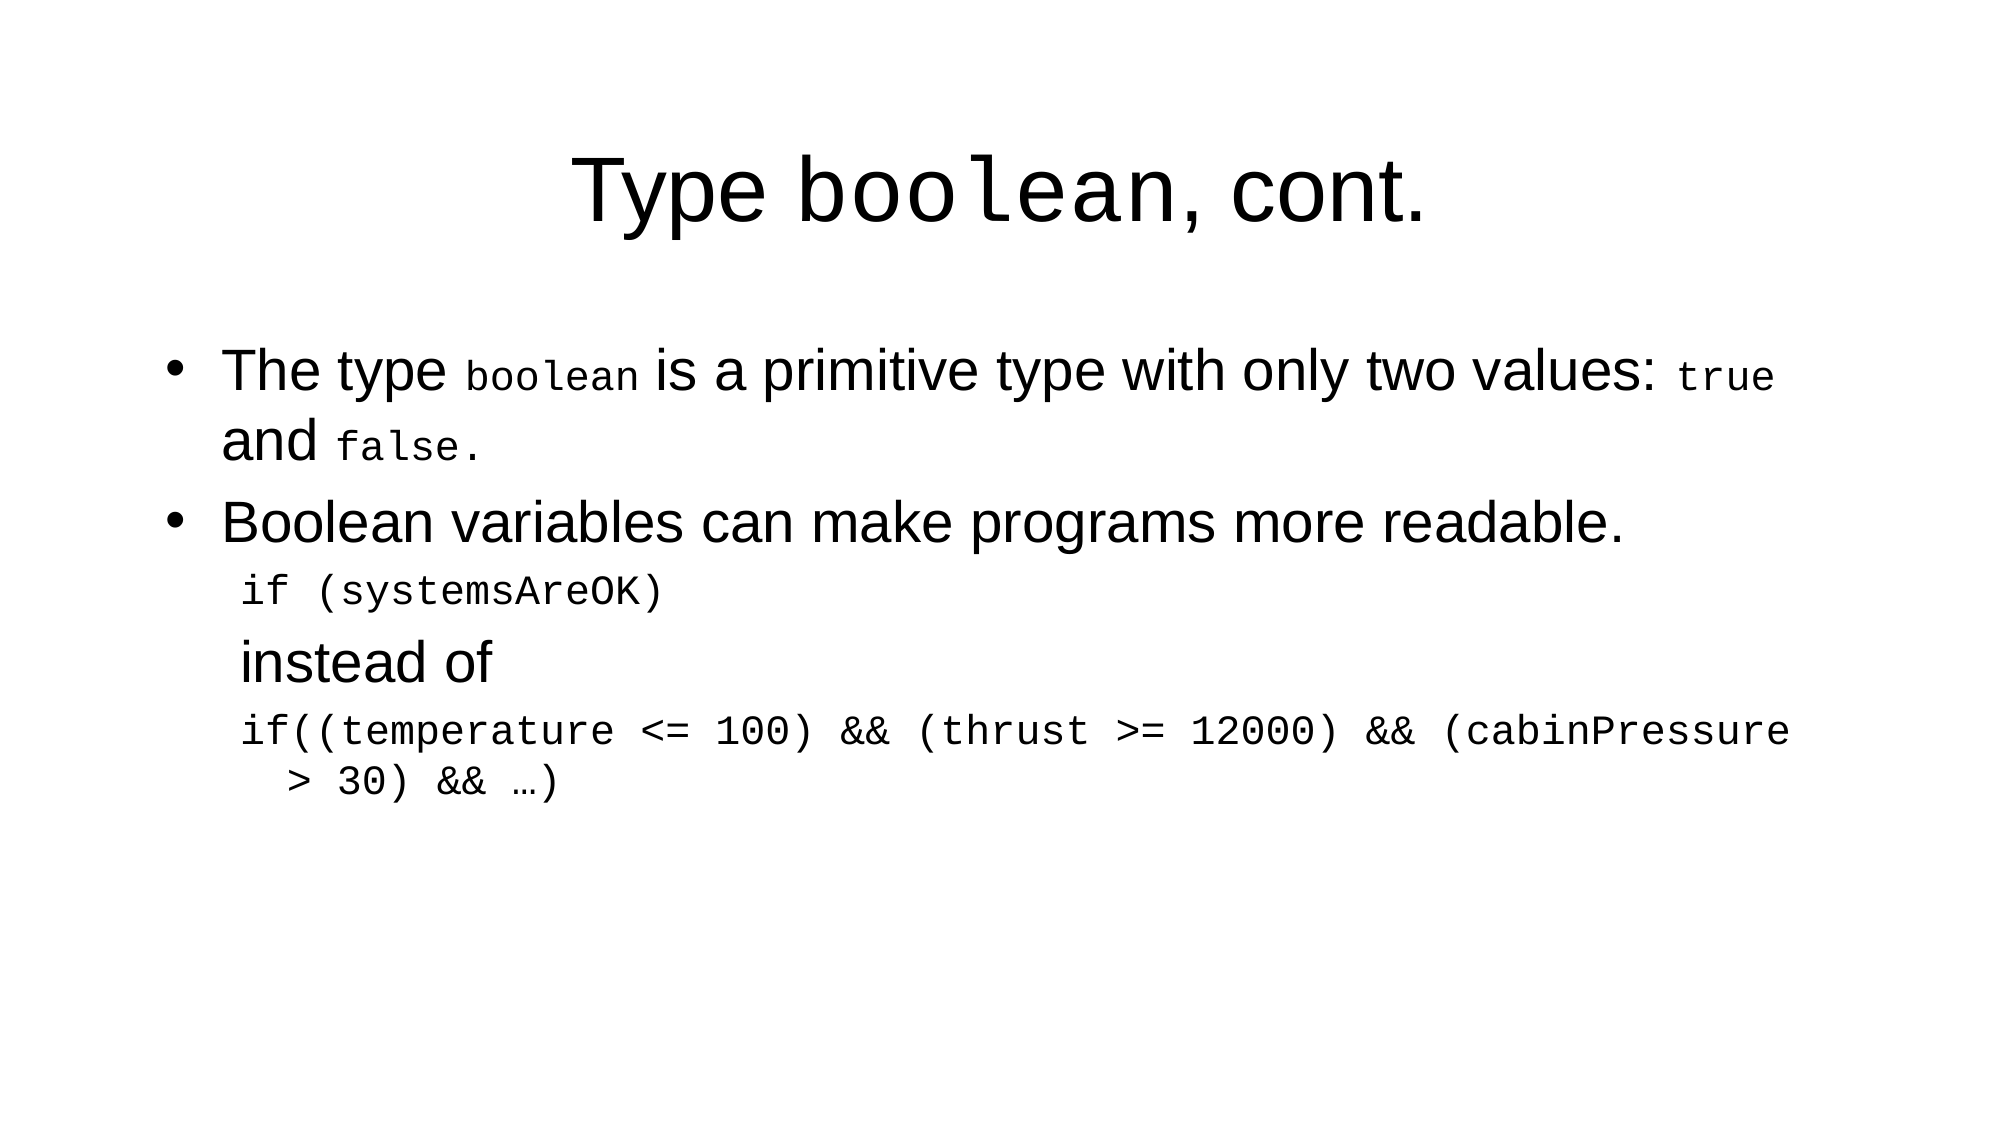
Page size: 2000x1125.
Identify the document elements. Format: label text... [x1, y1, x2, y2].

list The type boolean is a primitive type with only two values: true and false. Boolean variables can make programs more readable. if (systemsAreOK) instead of if((temperature <= 100) && (thrust >= 12000) && (cabinPressure > 30) && …) [149, 324, 1850, 978]
title Type boolean, cont. [149, 82, 1850, 286]
